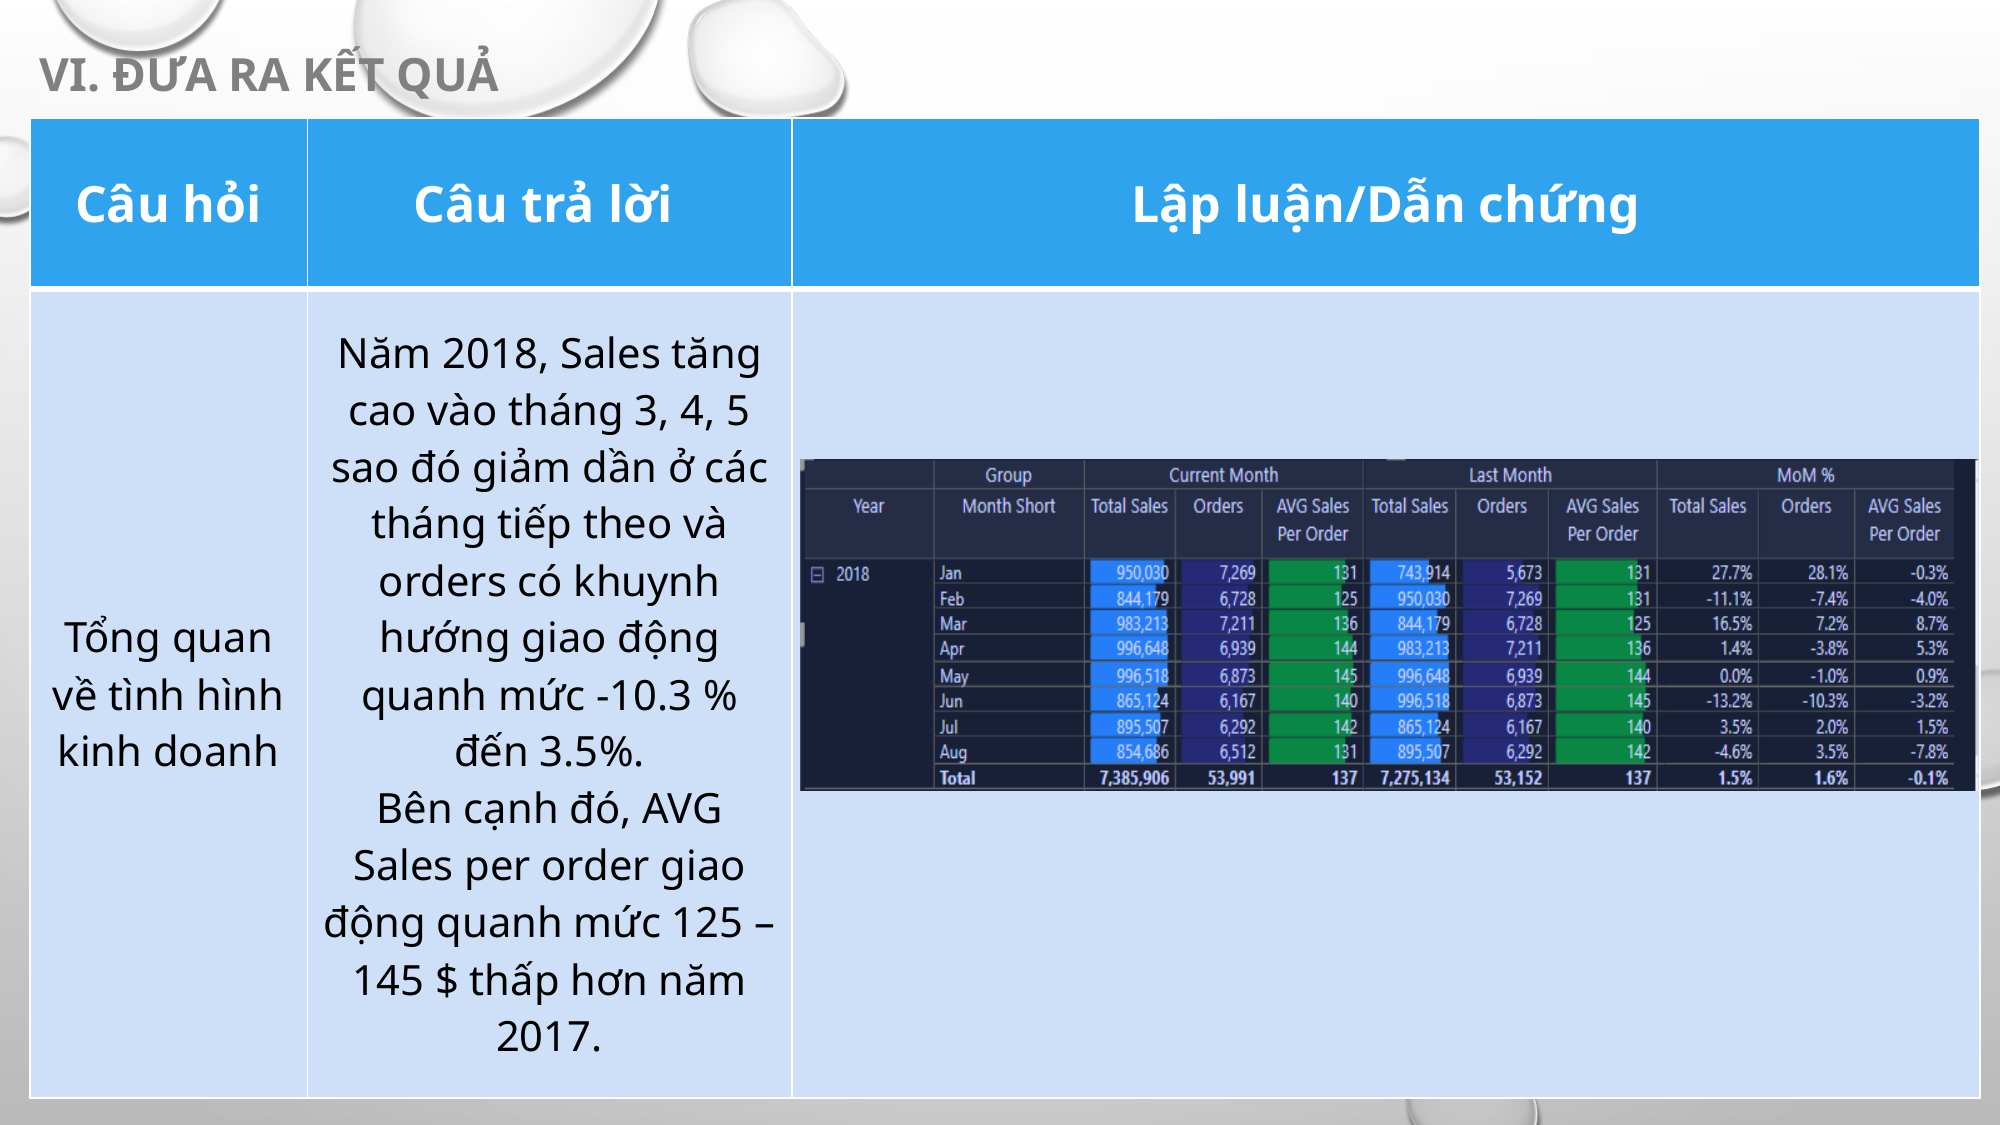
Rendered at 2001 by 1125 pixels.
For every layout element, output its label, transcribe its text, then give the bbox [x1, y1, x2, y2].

picture [0, 0, 2000, 1125]
table_cell Tổng quan về tình hình kinh doanh [31, 292, 307, 1097]
table_cell Năm 2018, Sales tăng cao vào tháng 3, 4, 5 sao đó giảm dần ở các tháng tiếp theo và orders có khuynh hướng giao động quanh mức -10.3 % đến 3.5%. Bên cạnh đó, AVG Sales per order giao động quanh mức 125 – 145 $ thấp hơn năm 2017. [308, 292, 791, 1097]
table_header Câu hỏi [31, 119, 307, 286]
table_header Lập luận/Dẫn chứng [793, 119, 1979, 286]
table_header Câu trả lời [308, 119, 791, 286]
subtitle Vi. Đưa ra kết quả [24, 44, 735, 130]
table_cell [793, 292, 1979, 1097]
